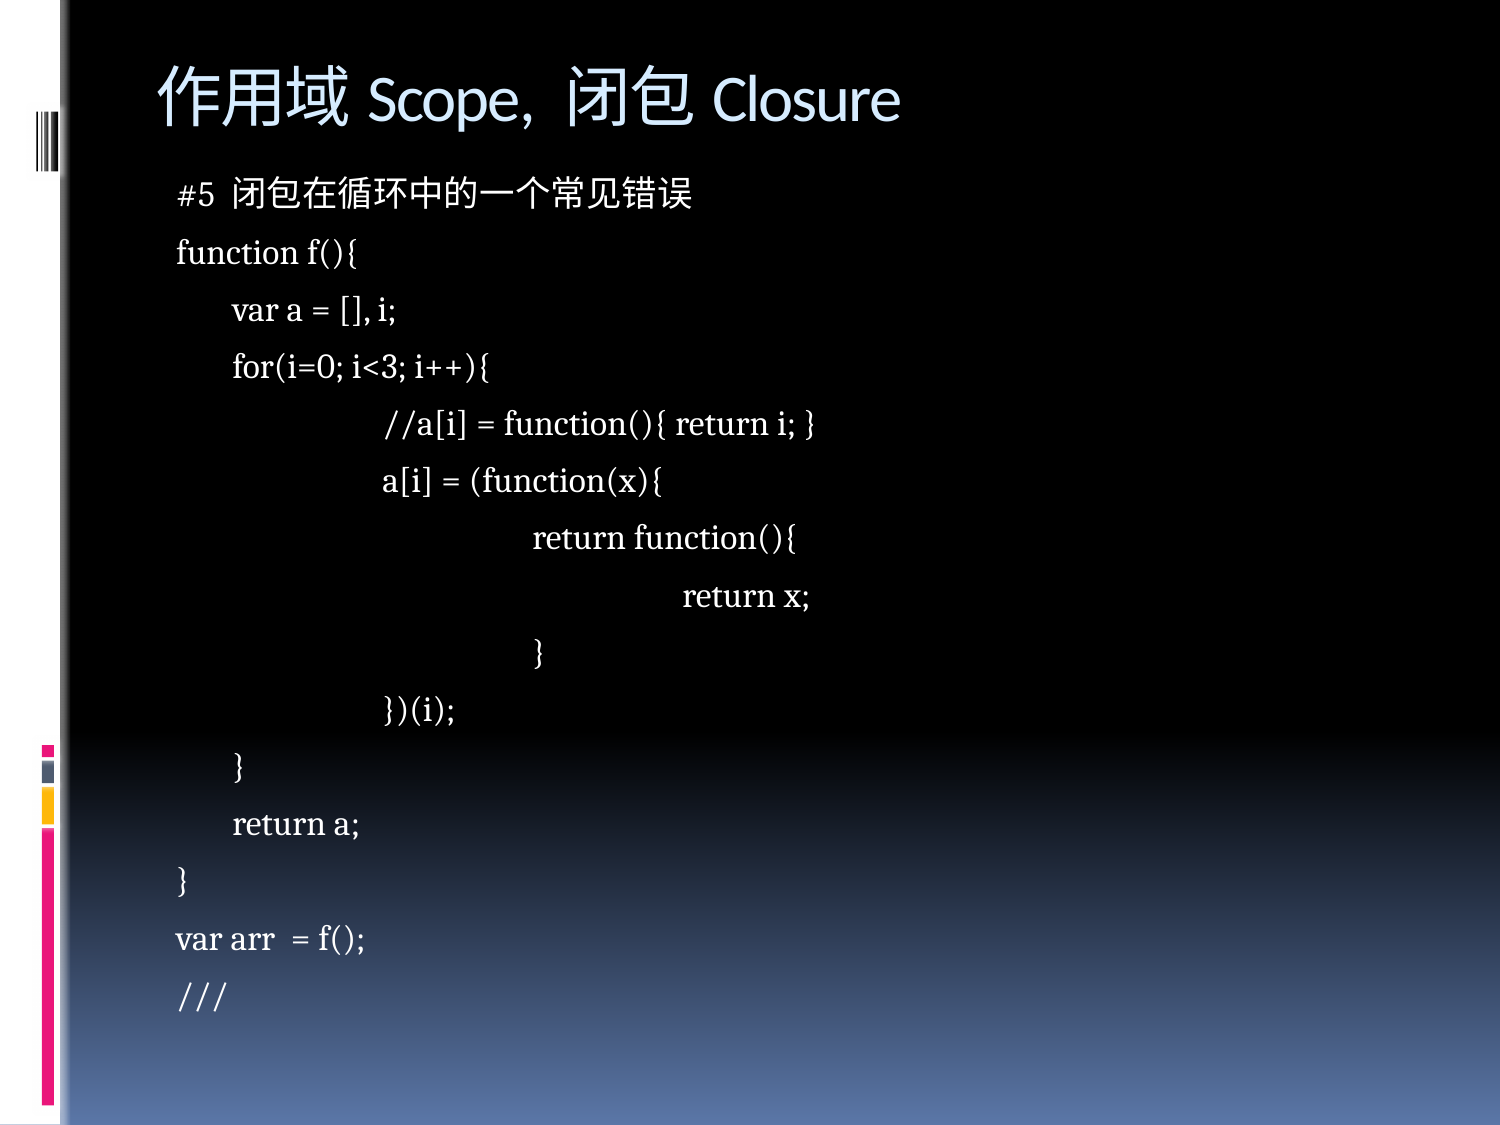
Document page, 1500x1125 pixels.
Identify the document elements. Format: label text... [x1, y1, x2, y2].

title 作用域Scope, 闭包Closure [140, 46, 1416, 139]
list #5 闭包在循环中的一个常见错误 function f(){ var a = [], i; for(i=0; i<3; i++){ //a[i] = function(){ return i; } a[i] = (function(x){ return function(){ return x; } })(i); } return a; } var arr = f(); /// [150, 164, 1425, 1043]
